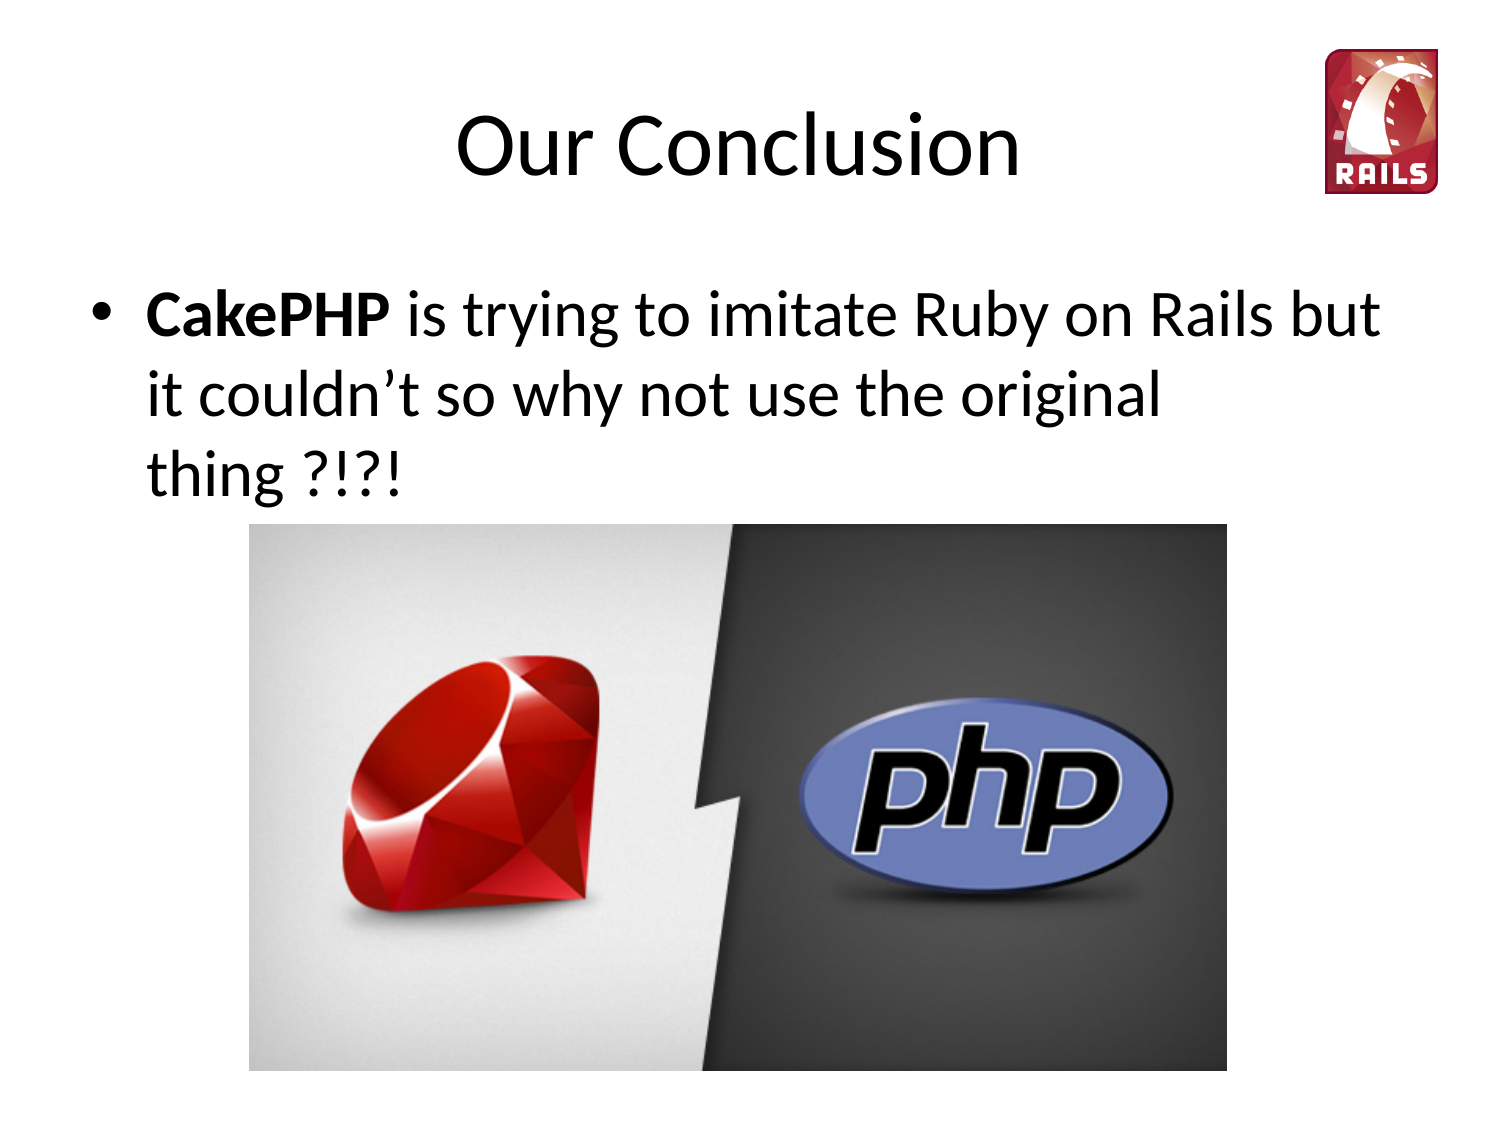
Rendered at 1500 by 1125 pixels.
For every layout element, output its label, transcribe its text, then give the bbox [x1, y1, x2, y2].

picture [249, 524, 1227, 1071]
picture [1324, 49, 1438, 195]
title Our Conclusion [75, 45, 1425, 233]
list CakePHP is trying to imitate Ruby on Rails but it couldn’t so why not use the original thing ?!?! [75, 262, 1425, 1005]
